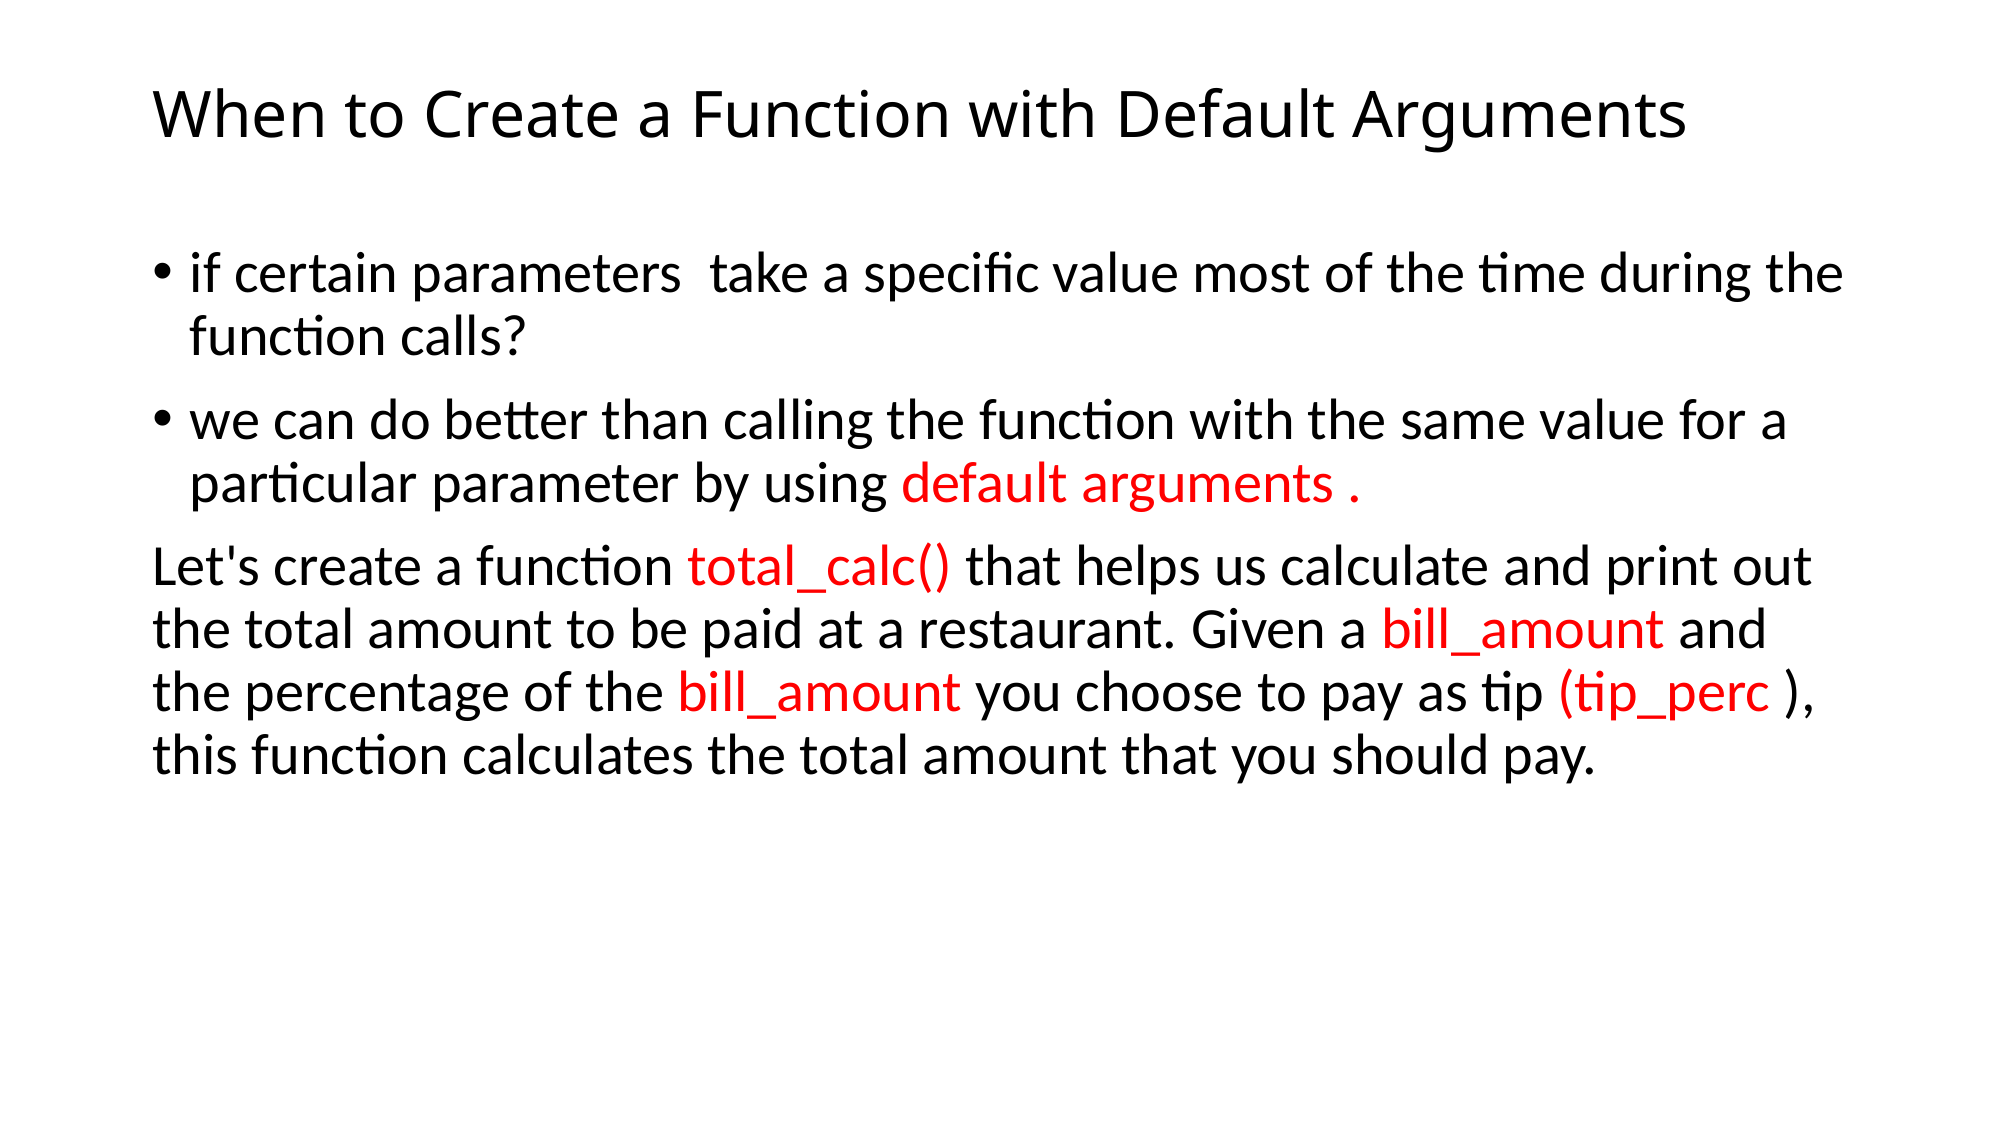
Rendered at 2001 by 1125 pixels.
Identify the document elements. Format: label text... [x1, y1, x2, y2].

list if certain parameters take a specific value most of the time during the function calls? we can do better than calling the function with the same value for a particular parameter by using default arguments . Let's create a function total_calc() that helps us calculate and print out the total amount to be paid at a restaurant. Given a bill_amount and the percentage of the bill_amount you choose to pay as tip (tip_perc ), this function calculates the total amount that you should pay. [137, 235, 1863, 1014]
title When to Create a Function with Default Arguments [137, 59, 1863, 174]
